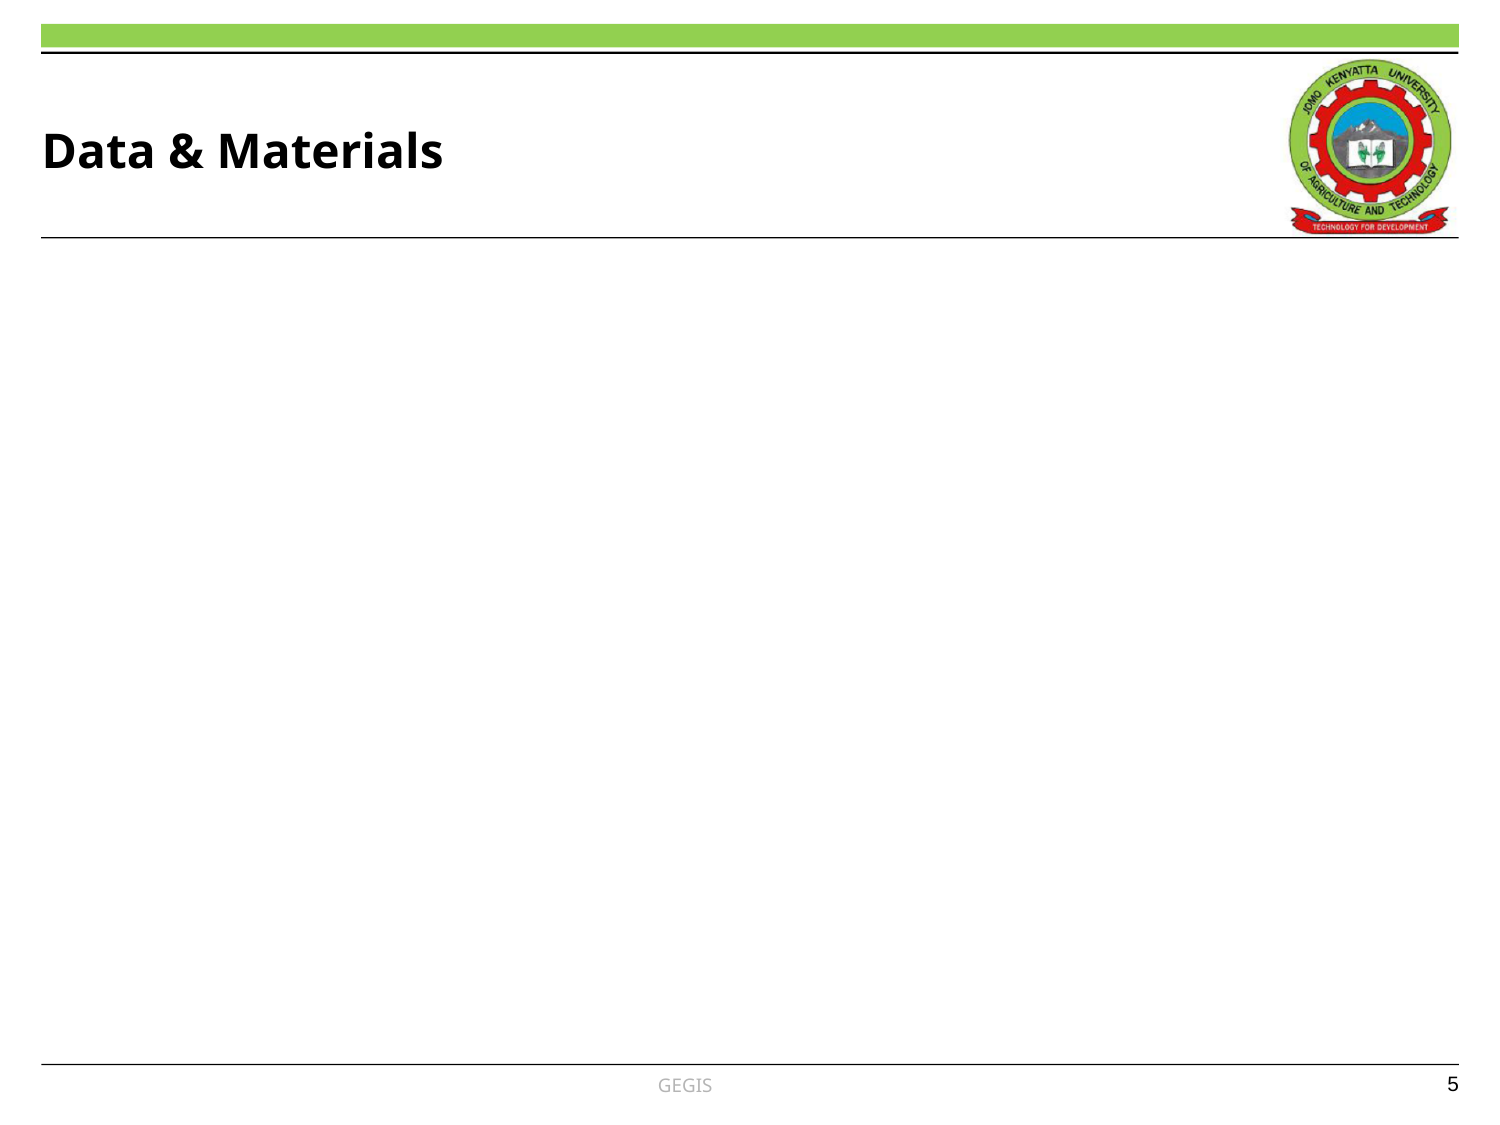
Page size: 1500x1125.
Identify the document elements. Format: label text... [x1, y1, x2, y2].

footer [41, 1067, 1004, 1106]
picture [1280, 54, 1459, 237]
title Data & Materials [41, 80, 1170, 218]
